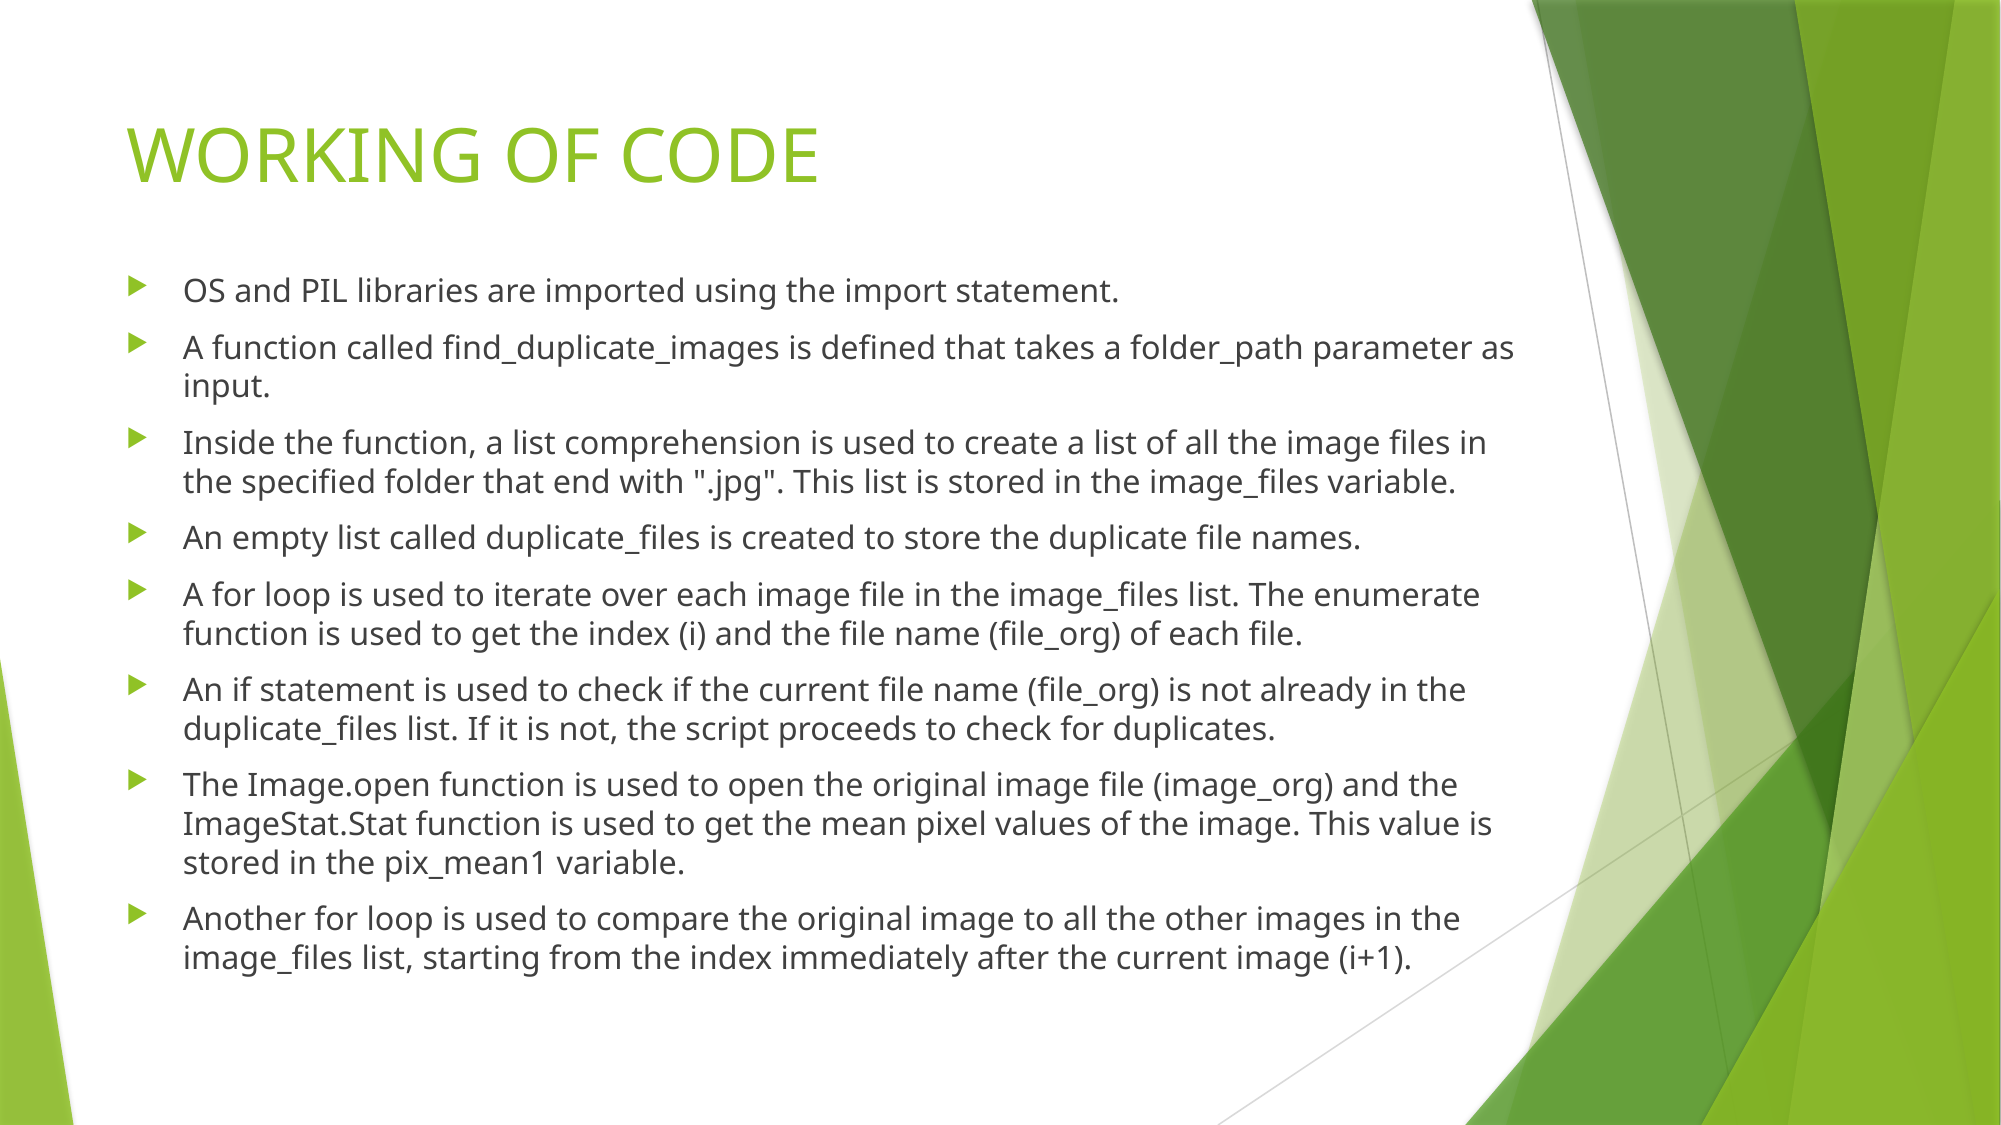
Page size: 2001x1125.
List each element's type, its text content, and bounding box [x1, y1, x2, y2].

list OS and PIL libraries are imported using the import statement. A function called find_duplicate_images is defined that takes a folder_path parameter as input. Inside the function, a list comprehension is used to create a list of all the image files in the specified folder that end with ".jpg". This list is stored in the image_files variable. An empty list called duplicate_files is created to store the duplicate file names. A for loop is used to iterate over each image file in the image_files list. The enumerate function is used to get the index (i) and the file name (file_org) of each file. An if statement is used to check if the current file name (file_org) is not already in the duplicate_files list. If it is not, the script proceeds to check for duplicates. The Image.open function is used to open the original image file (image_org) and the ImageStat.Stat function is used to get the mean pixel values of the image. This value is stored in the pix_mean1 variable. Another for loop is used to compare the original image to all the other images in the image_files list, starting from the index immediately after the current image (i+1). [111, 262, 1546, 992]
title WORKING OF CODE [111, 99, 1522, 262]
